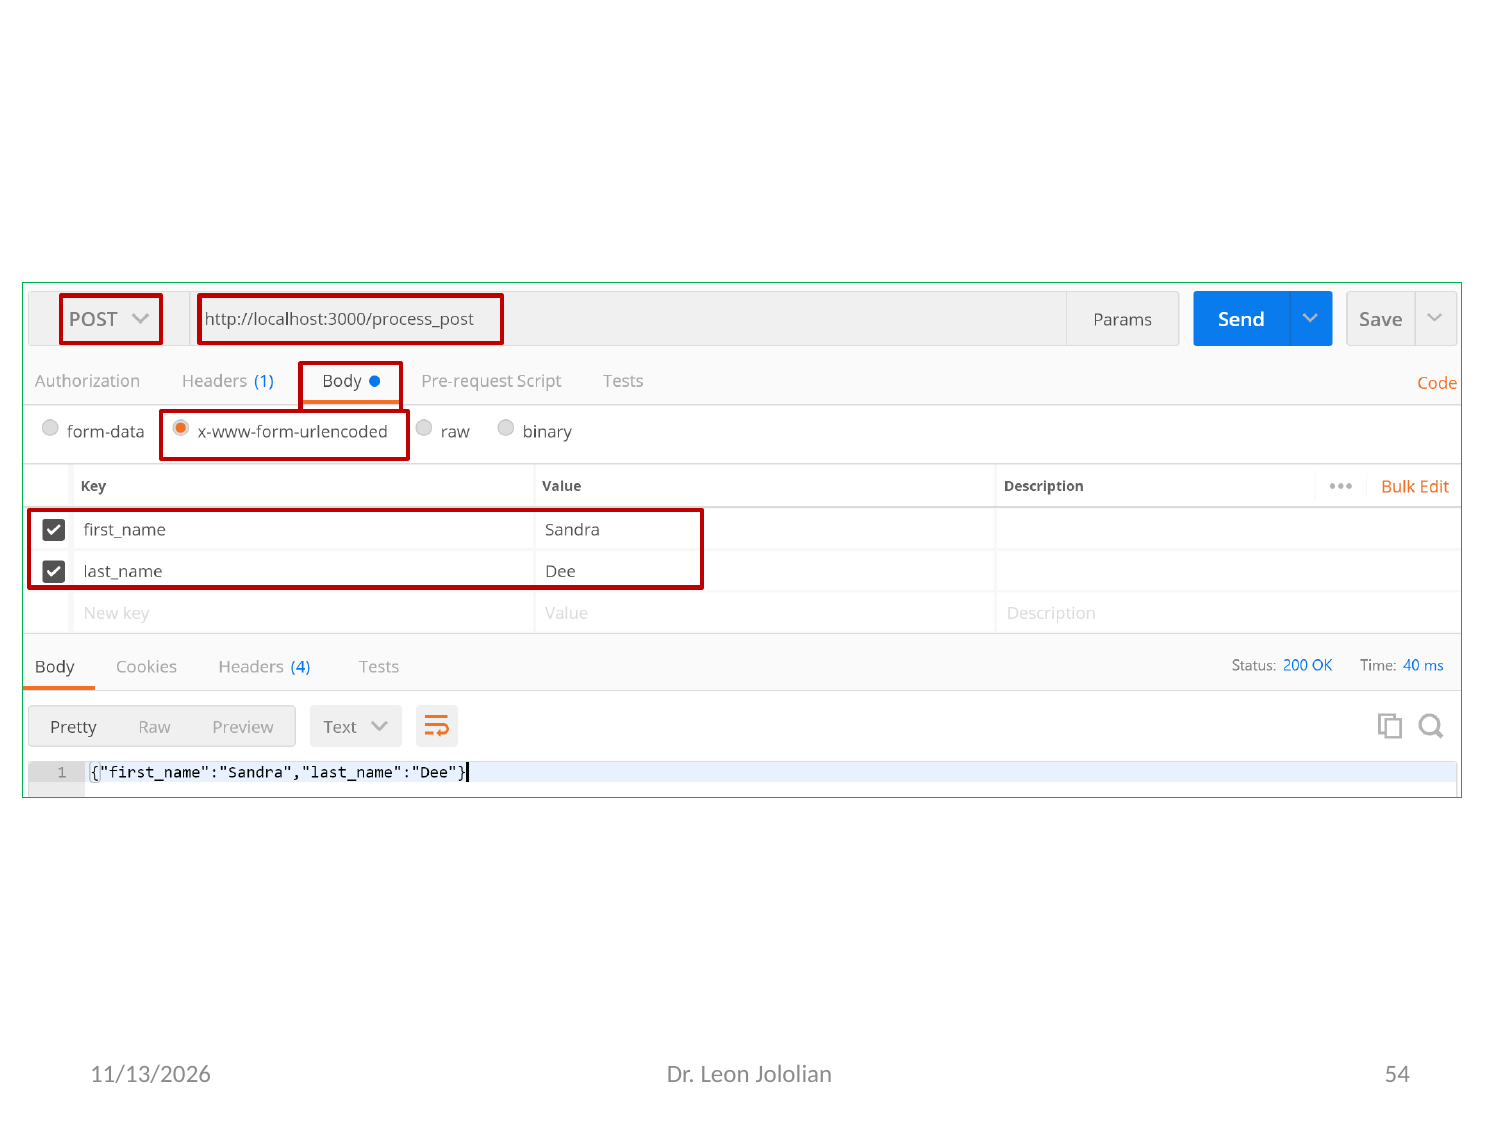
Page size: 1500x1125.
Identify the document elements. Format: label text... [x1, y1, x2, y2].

footer Dr. Leon Jololian [512, 1042, 988, 1103]
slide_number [75, 1042, 425, 1103]
slide_number 54 [1074, 1042, 1425, 1103]
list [22, 281, 1462, 798]
